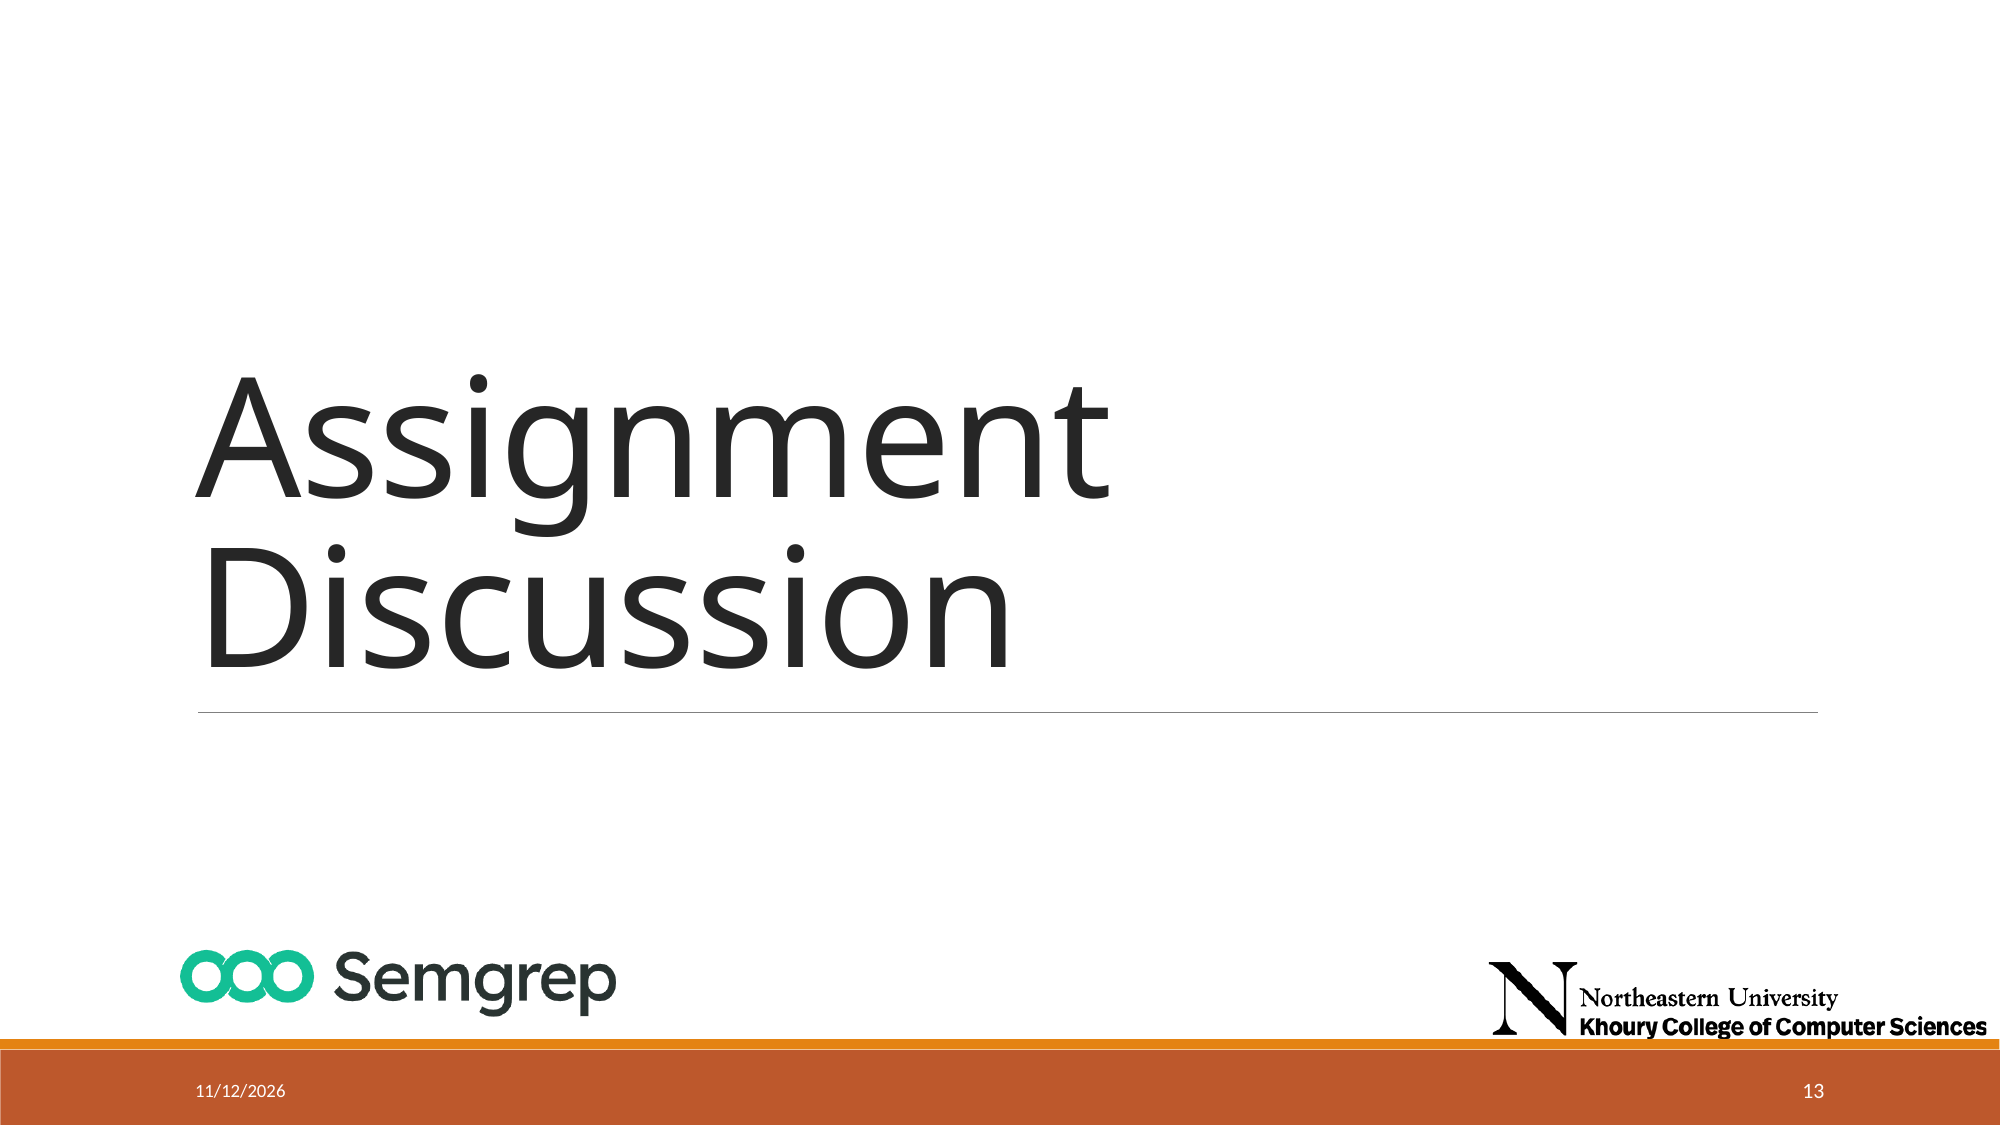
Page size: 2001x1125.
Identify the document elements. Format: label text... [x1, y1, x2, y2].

title Assignment Discussion [180, 124, 1830, 710]
picture [1488, 962, 1987, 1039]
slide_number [180, 1059, 586, 1120]
slide_number 13 [1624, 1059, 1840, 1120]
picture [180, 938, 635, 1034]
